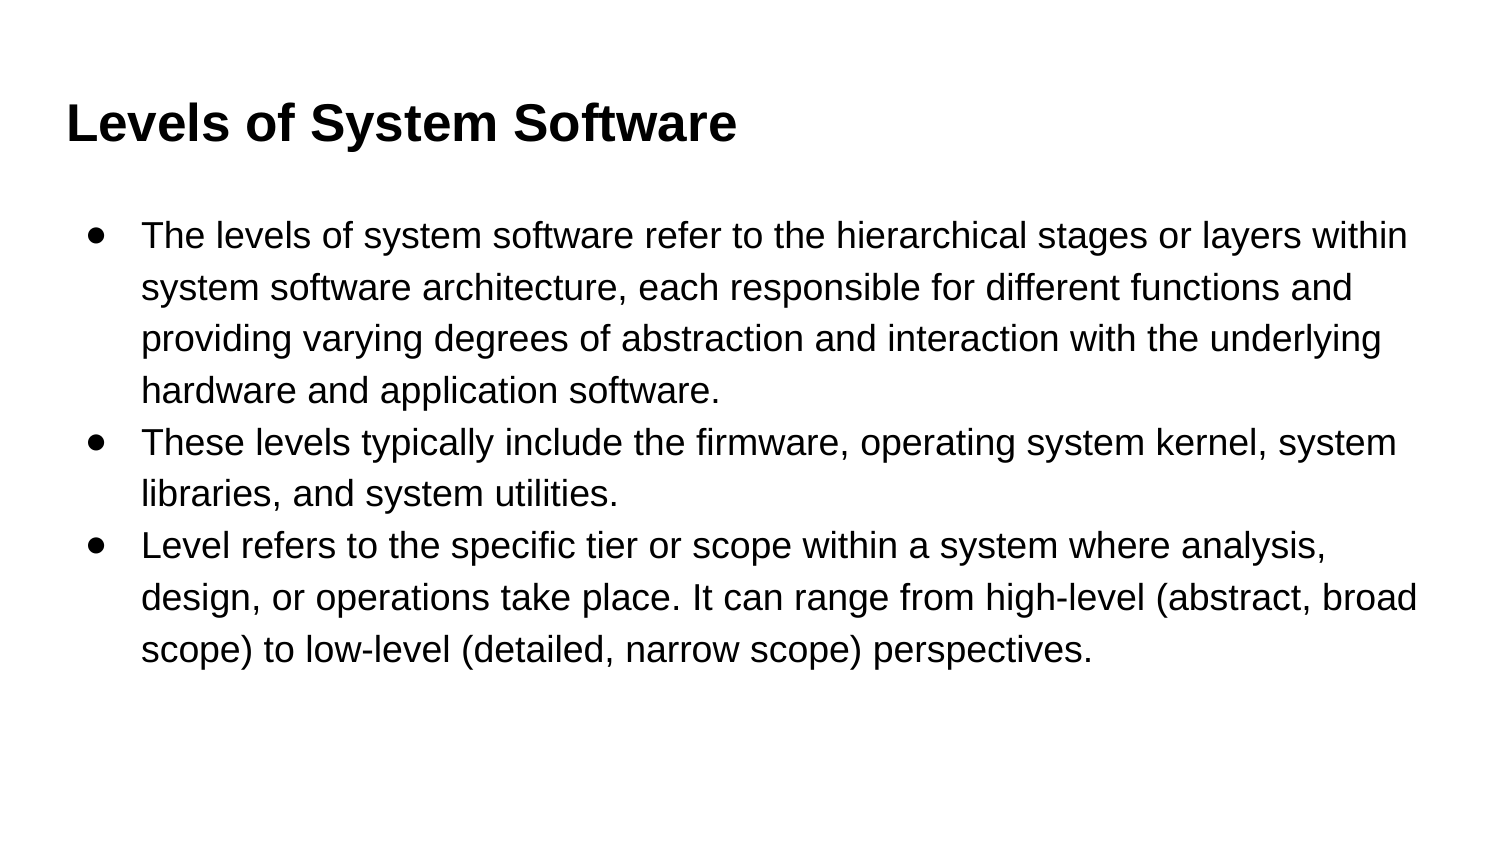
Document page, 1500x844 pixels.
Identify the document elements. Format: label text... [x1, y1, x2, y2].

list The levels of system software refer to the hierarchical stages or layers within system software architecture, each responsible for different functions and providing varying degrees of abstraction and interaction with the underlying hardware and application software. These levels typically include the firmware, operating system kernel, system libraries, and system utilities. Level refers to the specific tier or scope within a system where analysis, design, or operations take place. It can range from high-level (abstract, broad scope) to low-level (detailed, narrow scope) perspectives. [51, 189, 1449, 750]
title Levels of System Software [51, 72, 1449, 167]
